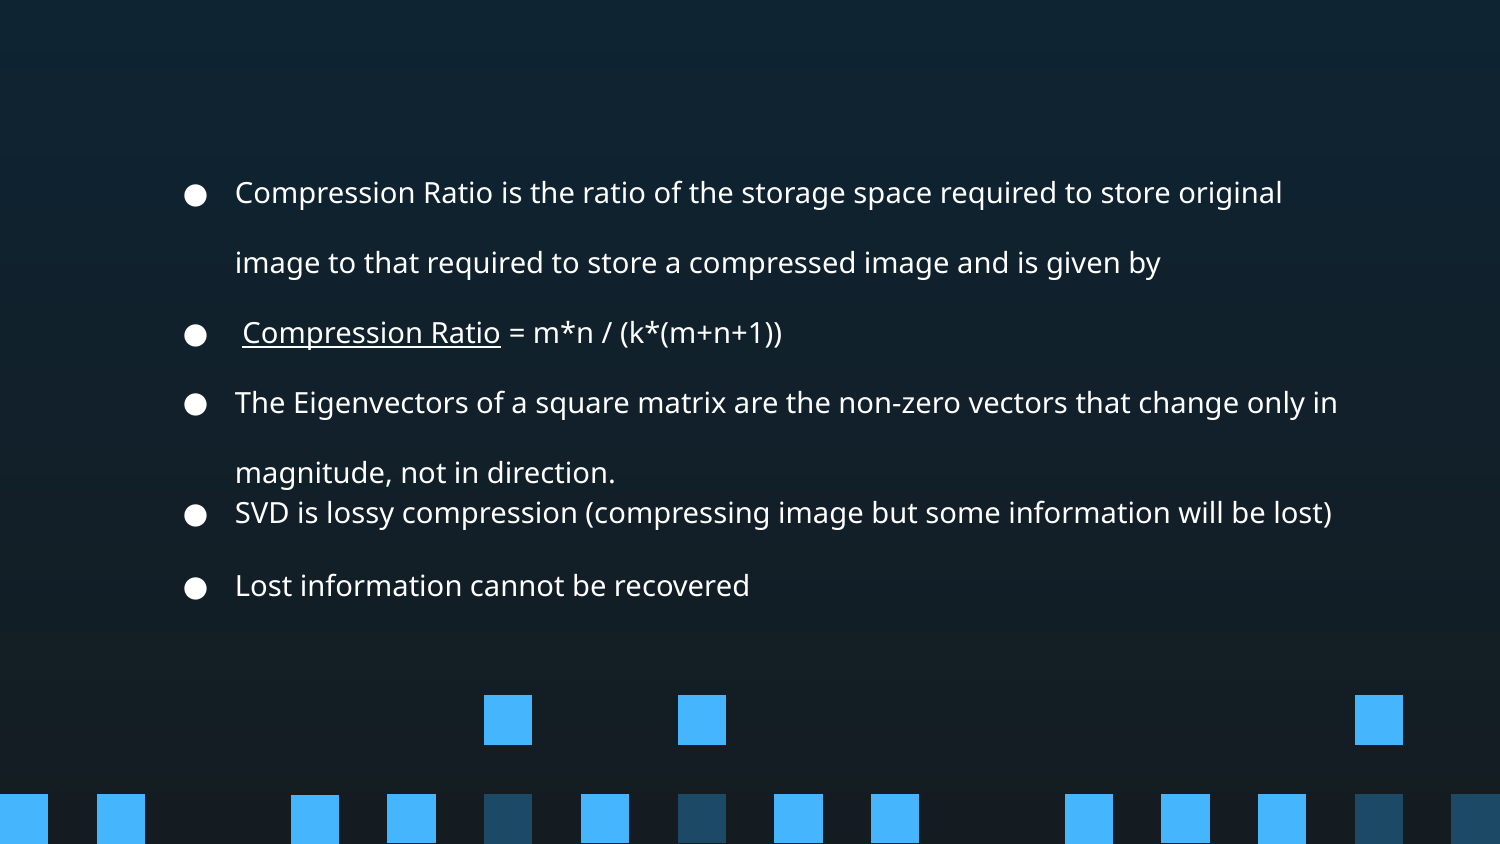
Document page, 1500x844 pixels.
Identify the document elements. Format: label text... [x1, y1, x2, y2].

text_box Compression Ratio is the ratio of the storage space required to store original image to that required to store a compressed image and is given by Compression Ratio = m*n / (k*(m+n+1)) The Eigenvectors of a square matrix are the non-zero vectors that change only in magnitude, not in direction. SVD is lossy compression (compressing image but some information will be lost) Lost information cannot be recovered [144, 124, 1355, 623]
